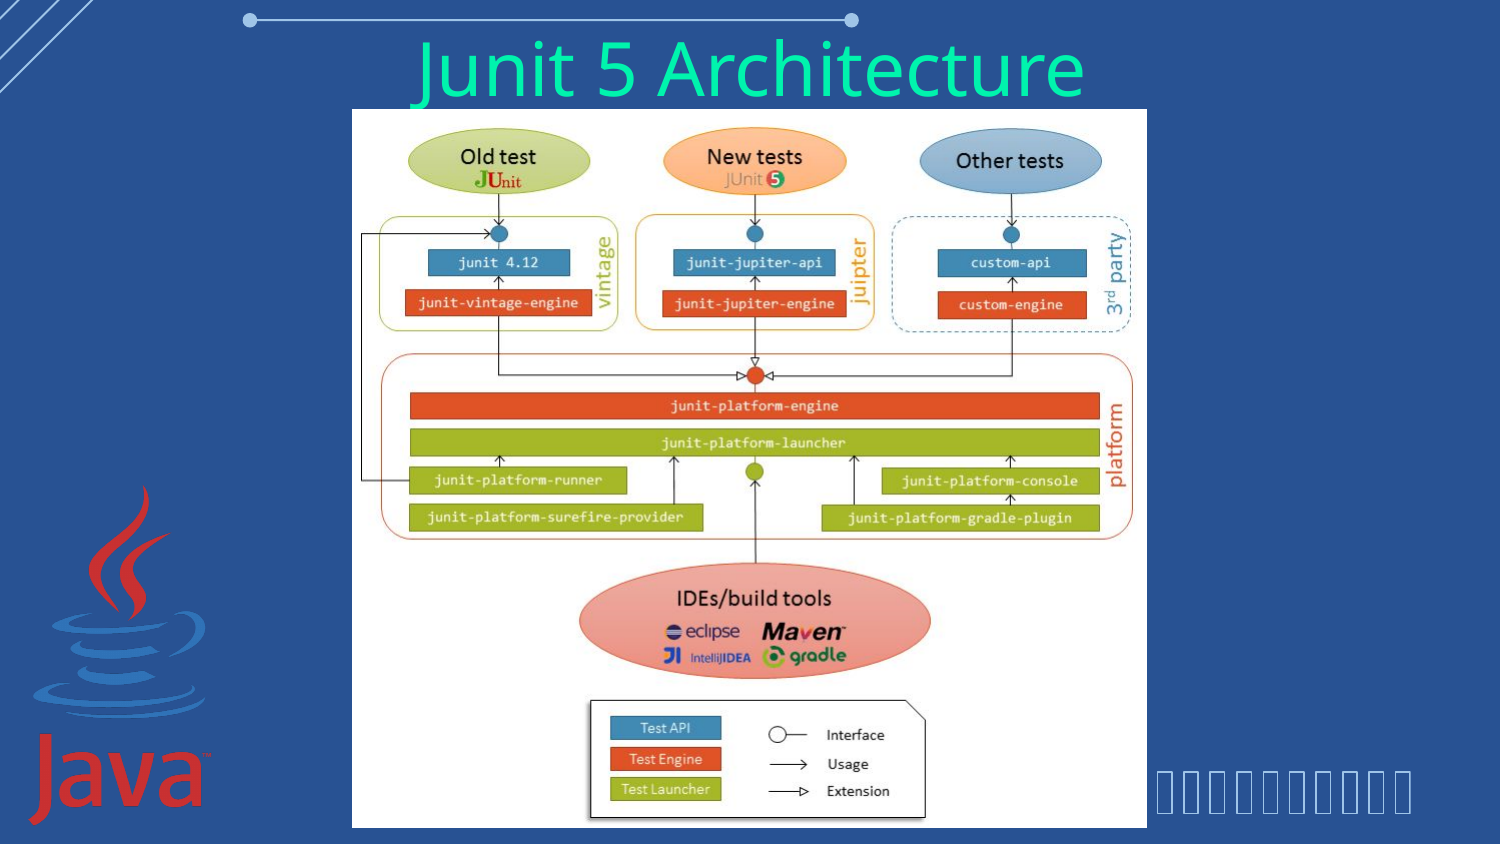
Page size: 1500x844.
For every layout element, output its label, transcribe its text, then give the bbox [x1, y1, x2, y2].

picture [0, 468, 307, 842]
picture [352, 109, 1148, 829]
title Junit 5 Architecture [119, 21, 1384, 102]
